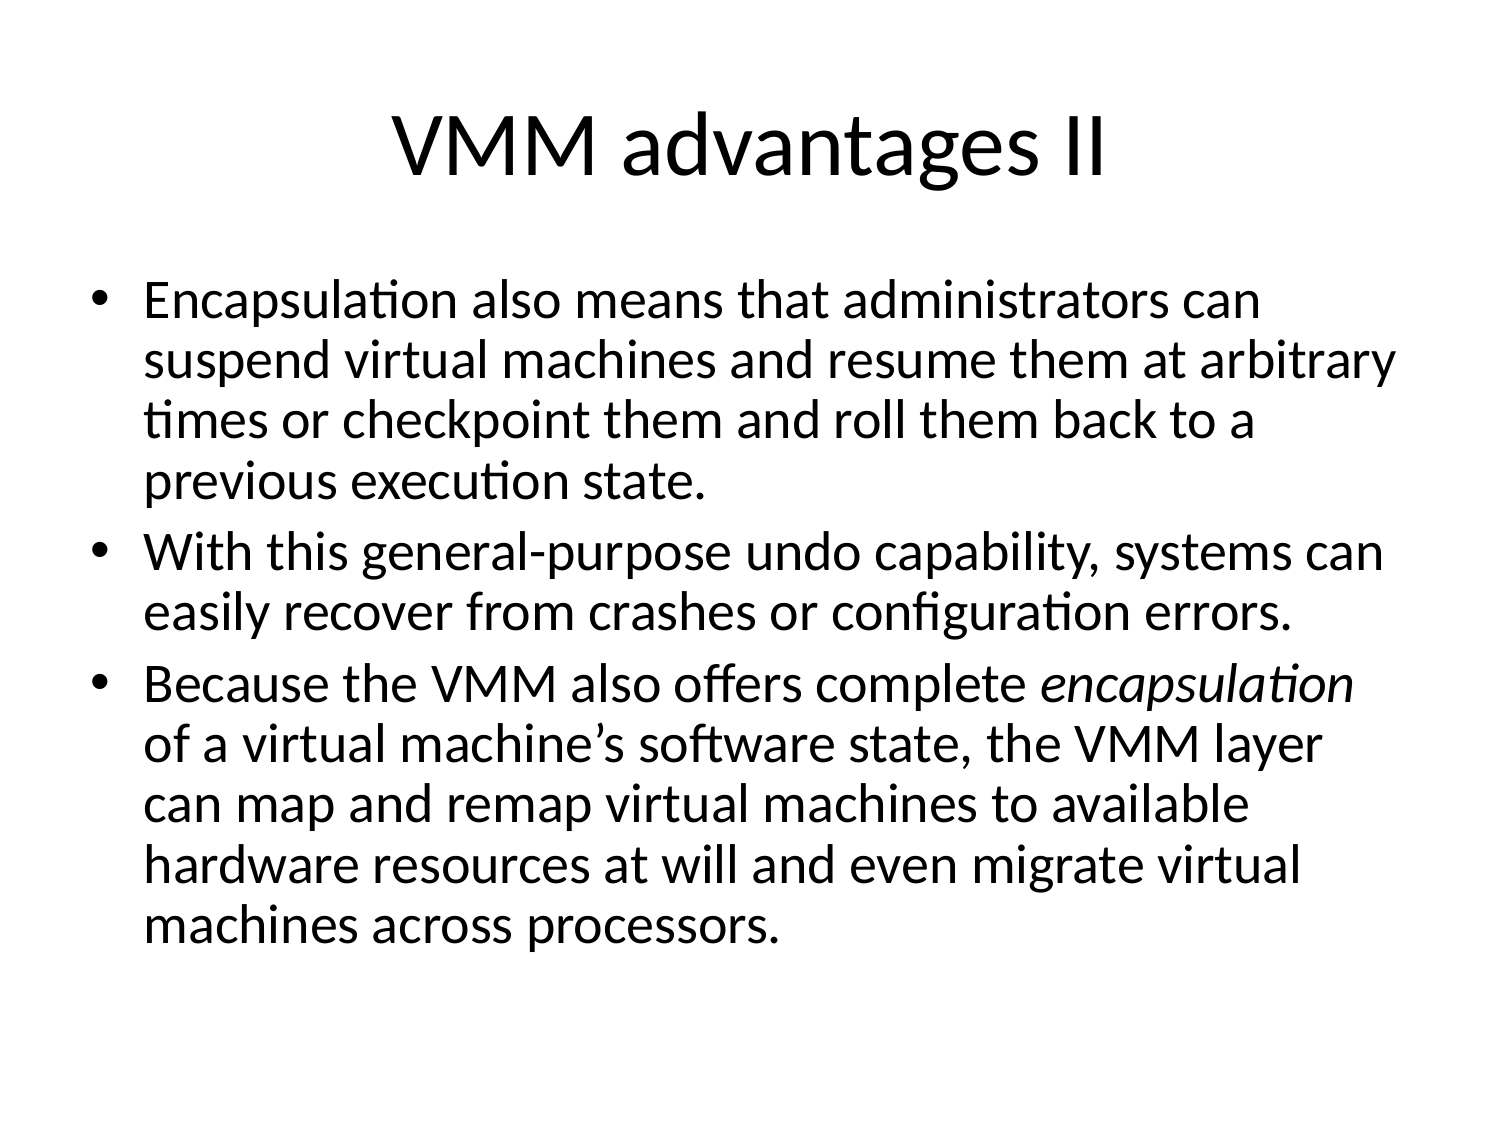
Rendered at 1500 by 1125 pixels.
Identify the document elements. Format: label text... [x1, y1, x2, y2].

title VMM advantages II [75, 45, 1425, 233]
list Encapsulation also means that administrators can suspend virtual machines and resume them at arbitrary times or checkpoint them and roll them back to a previous execution state. With this general-purpose undo capability, systems can easily recover from crashes or configuration errors. Because the VMM also offers complete encapsulation of a virtual machine’s software state, the VMM layer can map and remap virtual machines to available hardware resources at will and even migrate virtual machines across processors. [75, 262, 1425, 1005]
